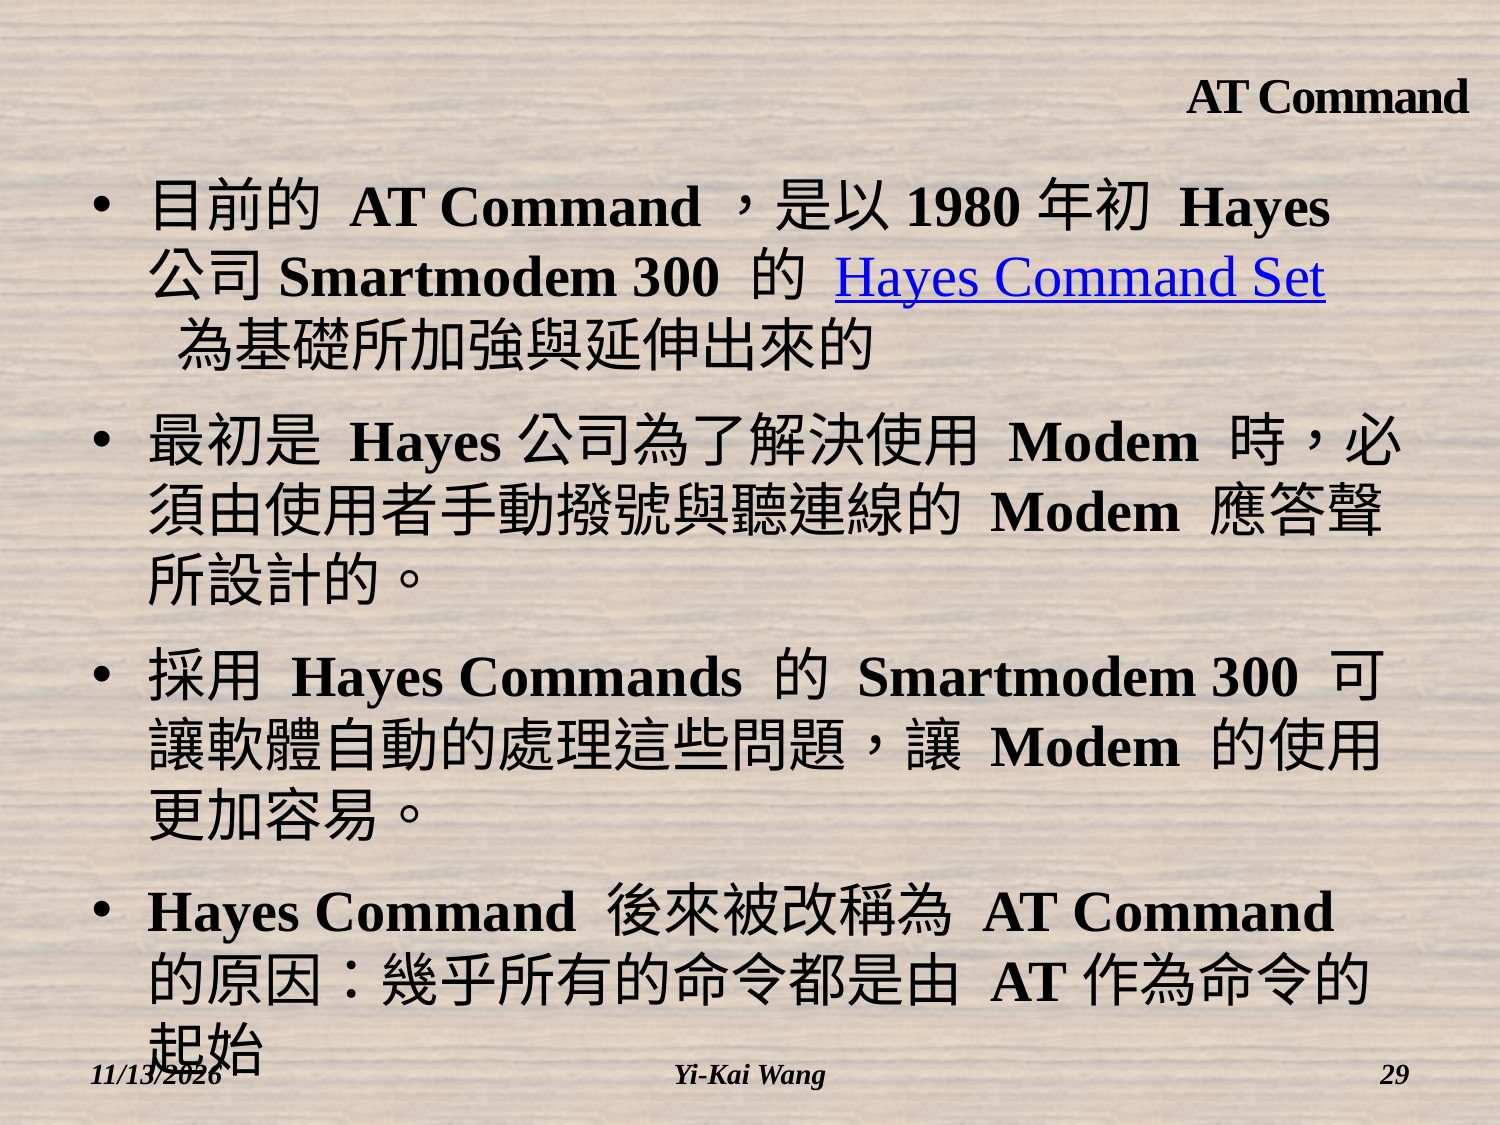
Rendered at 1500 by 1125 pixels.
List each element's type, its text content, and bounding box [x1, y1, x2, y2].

slide_number 29 [1074, 1042, 1425, 1103]
footer Yi-Kai Wang [512, 1042, 988, 1103]
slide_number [75, 1042, 425, 1103]
list 目前的 AT Command，是以1980年初 Hayes 公司Smartmodem 300 的 Hayes Command Set 為基礎所加強與延伸出來的 最初是 Hayes公司為了解決使用 Modem 時，必須由使用者手動撥號與聽連線的 Modem 應答聲所設計的。 採用 Hayes Commands 的 Smartmodem 300 可讓軟體自動的處理這些問題，讓 Modem 的使用更加容易。 Hayes Command 後來被改稱為 AT Command 的原因：幾乎所有的命令都是由 AT作為命令的起始 [76, 160, 1427, 977]
title AT Command [1155, 0, 1500, 188]
